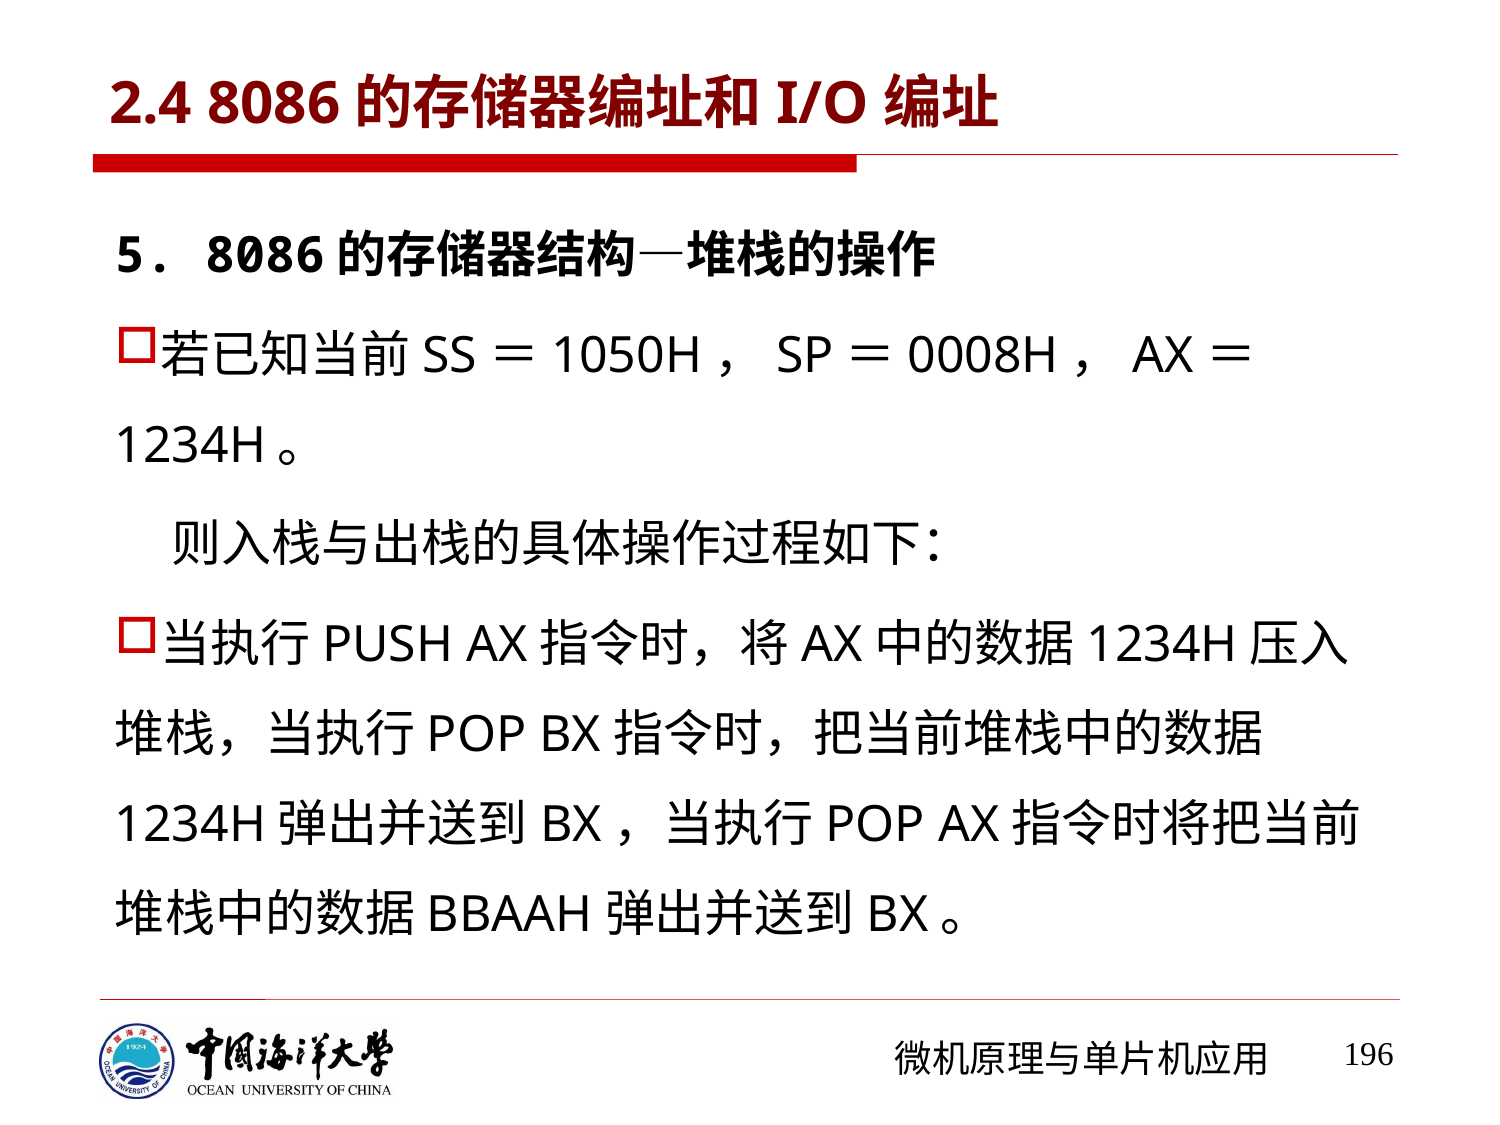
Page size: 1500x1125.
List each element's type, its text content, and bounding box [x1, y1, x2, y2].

slide_number 196 [1328, 1024, 1448, 1103]
title 2.4 8086的存储器编址和I/O编址 [94, 30, 1407, 143]
picture [99, 1017, 396, 1099]
list 5. 8086的存储器结构—堆栈的操作 若已知当前SS＝1050H，SP＝0008H，AX＝1234H。 则入栈与出栈的具体操作过程如下： 当执行PUSH AX指令时，将AX中的数据1234H压入堆栈，当执行POP BX指令时，把当前堆栈中的数据1234H弹出并送到BX，当执行POP AX指令时将把当前堆栈中的数据BBAAH弹出并送到BX。 [99, 184, 1407, 982]
